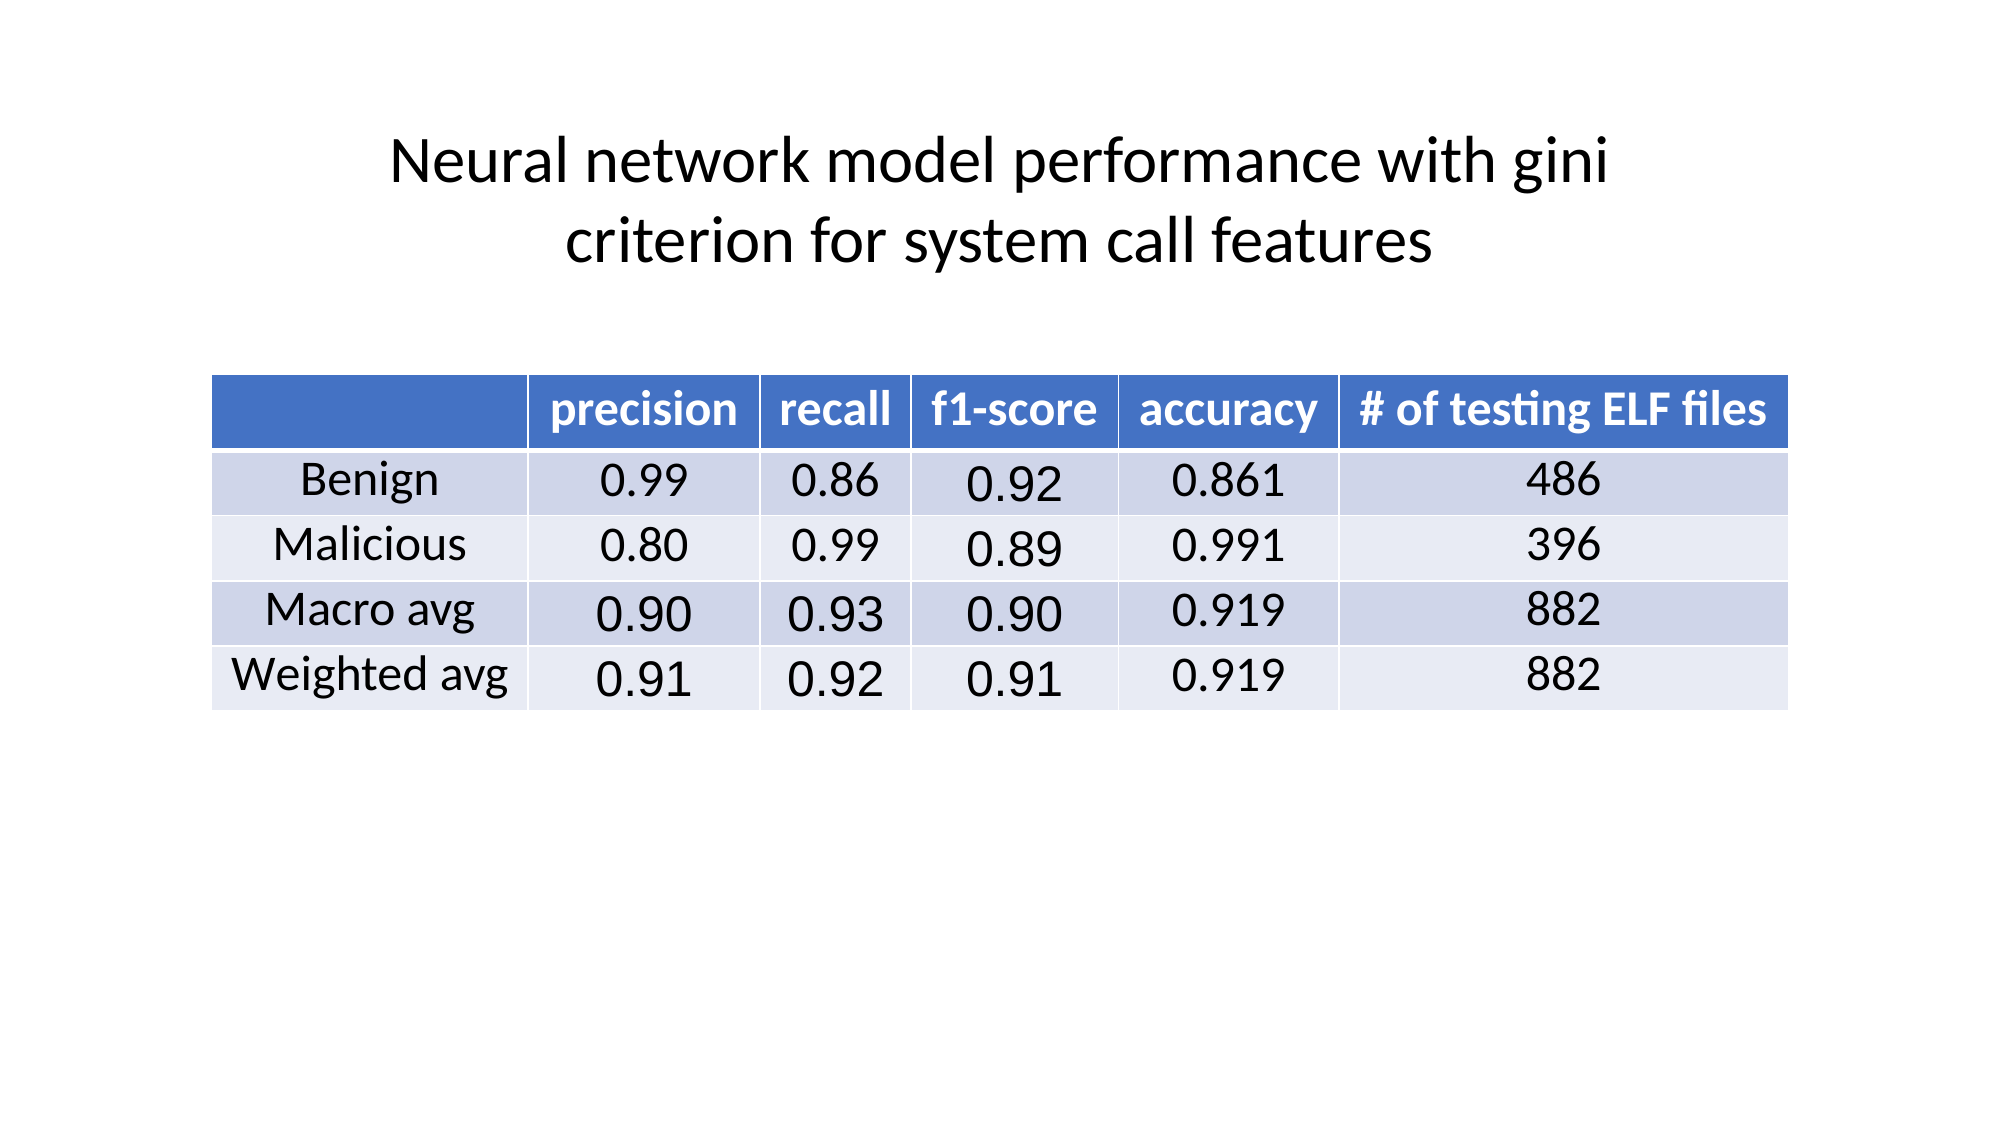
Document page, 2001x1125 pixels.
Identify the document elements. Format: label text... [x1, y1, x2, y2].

table_cell 882 [1340, 582, 1788, 645]
table_cell 882 [1340, 647, 1788, 710]
table_cell Weighted avg [212, 647, 527, 710]
table_cell 0.80 [529, 516, 759, 580]
table_cell 0.92 [761, 647, 910, 710]
table_cell 0.91 [912, 647, 1118, 710]
table_cell 0.92 [912, 453, 1118, 515]
table_cell 396 [1340, 516, 1788, 580]
table_cell 0.90 [529, 582, 759, 645]
table_cell Benign [212, 453, 527, 515]
table_header # of testing ELF files [1340, 375, 1788, 448]
table_cell 486 [1340, 453, 1788, 515]
table_cell 0.89 [912, 516, 1118, 580]
table_header [212, 375, 527, 448]
table_header f1-score [912, 375, 1118, 448]
table_header accuracy [1119, 375, 1338, 448]
table_cell 0.919 [1119, 582, 1338, 645]
table_cell 0.90 [912, 582, 1118, 645]
table_header recall [761, 375, 910, 448]
table_cell 0.93 [761, 582, 910, 645]
table_header precision [529, 375, 759, 448]
table_cell 0.86 [761, 453, 910, 515]
text_box Neural network model performance with gini criterion for system call features [350, 108, 1650, 283]
table_cell 0.99 [529, 453, 759, 515]
table_cell Macro avg [212, 582, 527, 645]
table_cell 0.919 [1119, 647, 1338, 710]
table_cell 0.861 [1119, 453, 1338, 515]
table_cell Malicious [212, 516, 527, 580]
table_cell 0.91 [529, 647, 759, 710]
table_cell 0.99 [761, 516, 910, 580]
table_cell 0.991 [1119, 516, 1338, 580]
